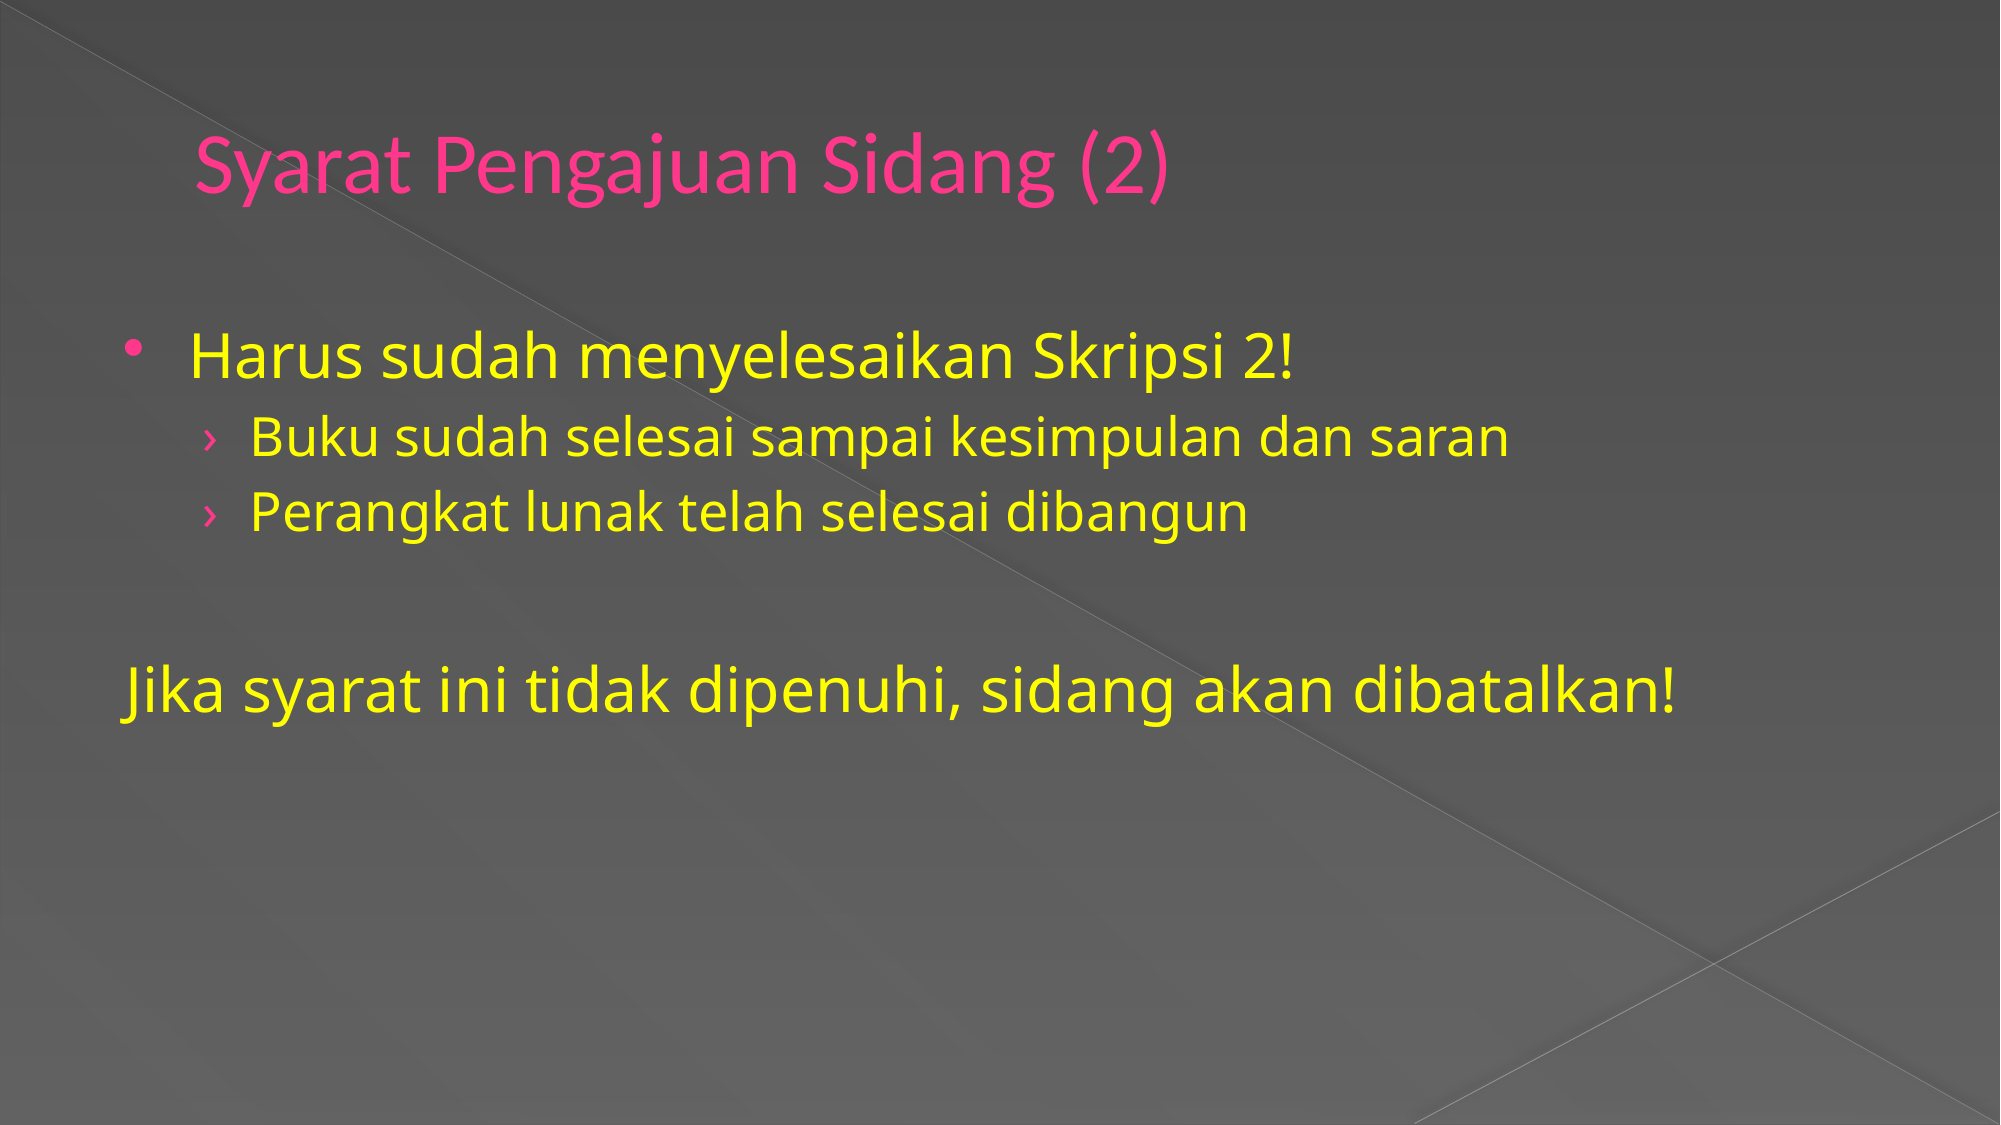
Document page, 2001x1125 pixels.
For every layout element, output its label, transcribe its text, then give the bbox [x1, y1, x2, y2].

list Harus sudah menyelesaikan Skripsi 2! Buku sudah selesai sampai kesimpulan dan saran Perangkat lunak telah selesai dibangun Jika syarat ini tidak dipenuhi, sidang akan dibatalkan! [99, 308, 1900, 1059]
title Syarat Pengajuan Sidang (2) [99, 43, 1900, 274]
